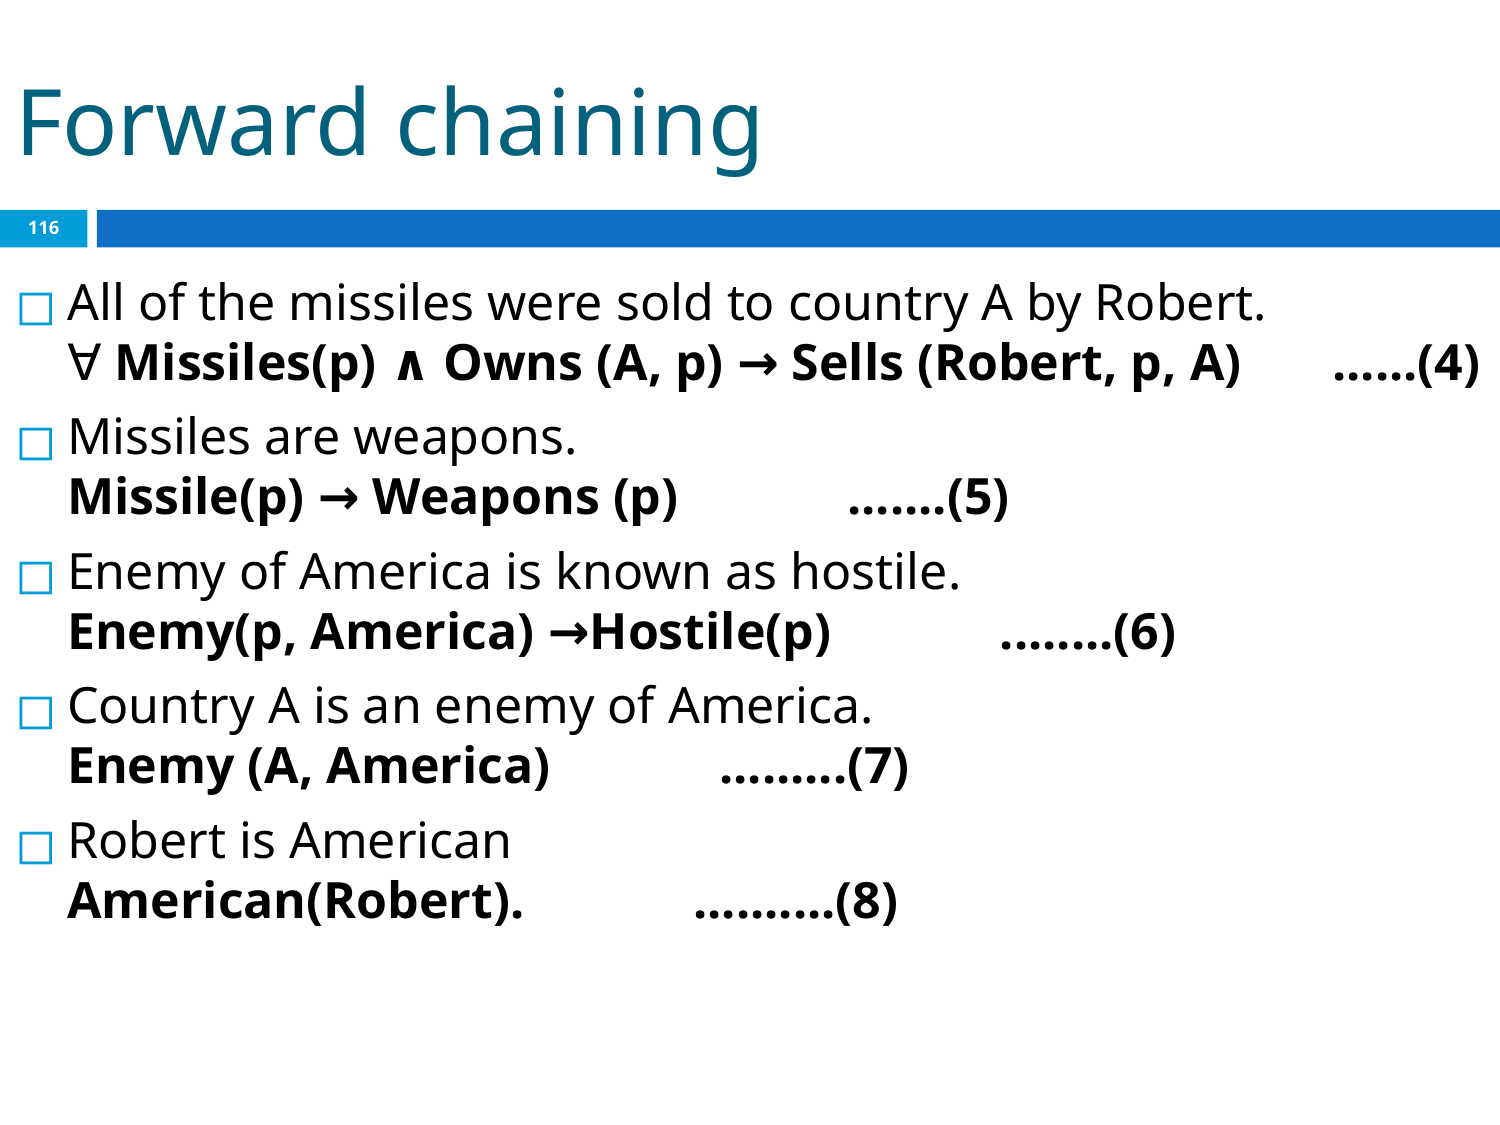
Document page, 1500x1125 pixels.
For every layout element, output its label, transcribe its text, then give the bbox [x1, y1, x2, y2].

slide_number ‹#› [0, 208, 88, 249]
title Forward chaining [0, 37, 1500, 200]
list All of the missiles were sold to country A by Robert. ∀ Missiles(p) ∧ Owns (A, p) → Sells (Robert, p, A) ......(4) Missiles are weapons. Missile(p) → Weapons (p) .......(5) Enemy of America is known as hostile. Enemy(p, America) →Hostile(p) ........(6) Country A is an enemy of America. Enemy (A, America) .........(7) Robert is American American(Robert). ..........(8) [0, 262, 1500, 1125]
